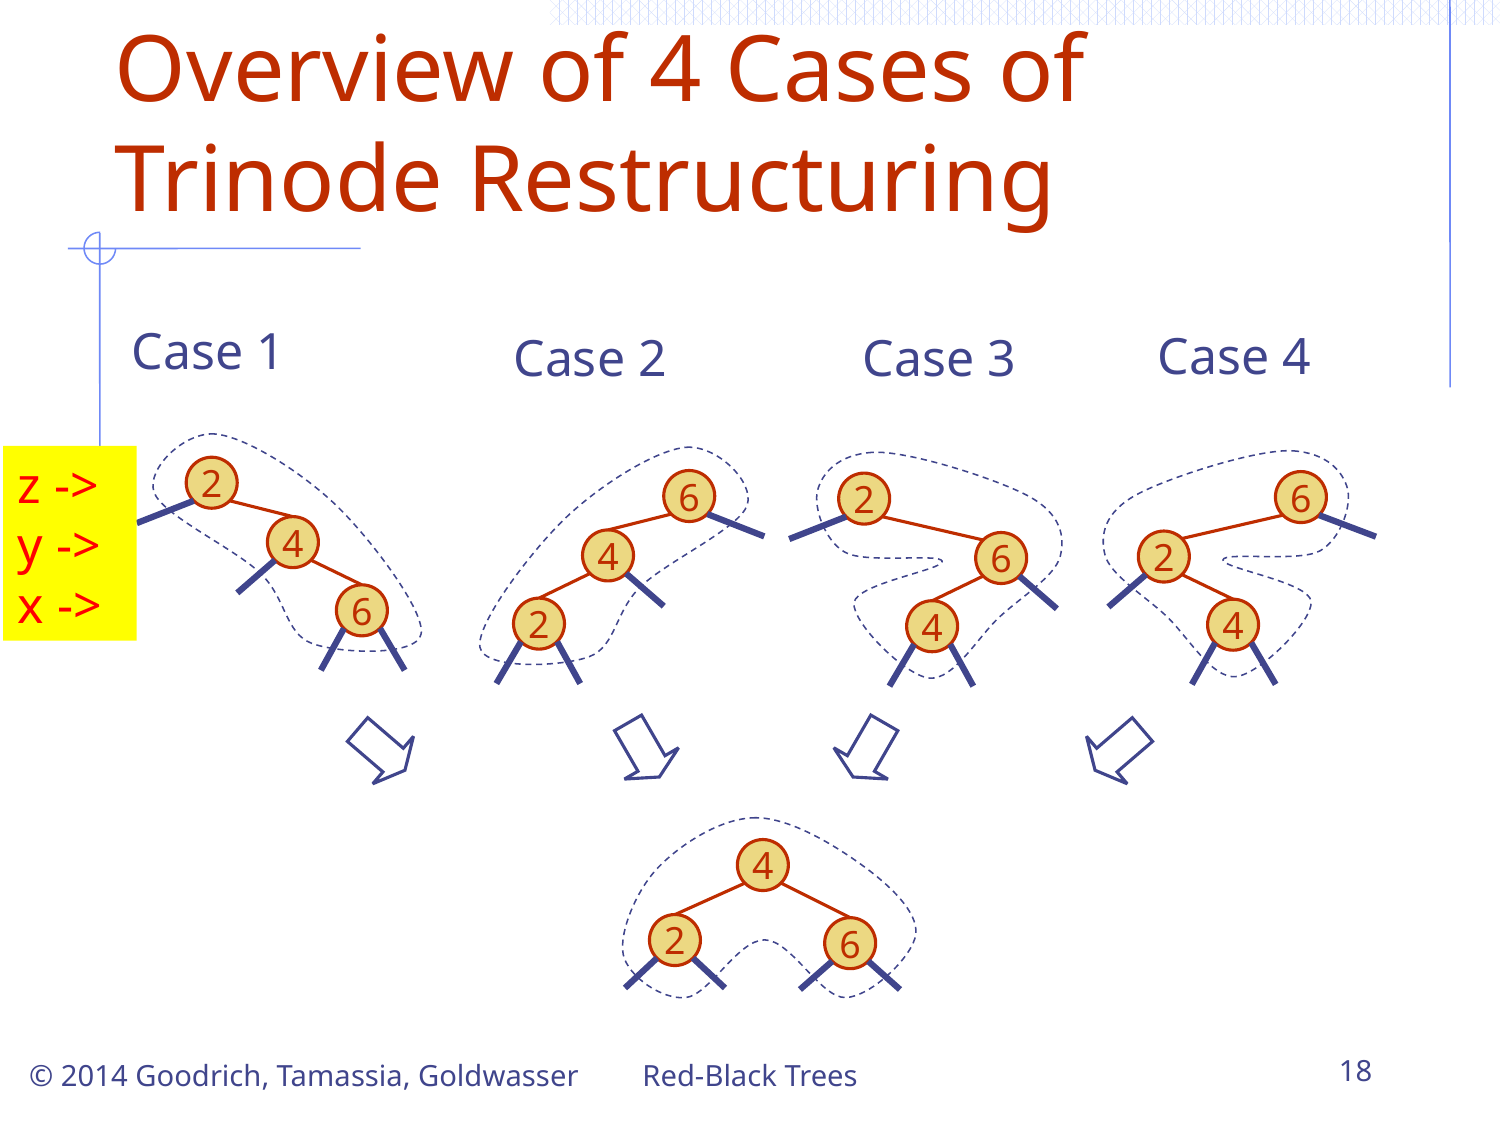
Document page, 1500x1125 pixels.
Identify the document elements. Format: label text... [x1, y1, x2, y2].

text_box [475, 444, 765, 684]
text_box Case 3 [847, 319, 1031, 395]
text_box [1099, 448, 1377, 685]
text_box [833, 715, 898, 780]
text_box Case 1 [116, 312, 300, 388]
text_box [618, 817, 919, 1001]
text_box Case 4 [1142, 316, 1326, 392]
slide_number 18 [1074, 1024, 1388, 1101]
text_box [614, 715, 679, 780]
text_box Case 2 [498, 319, 682, 395]
footer Red-Black Trees [512, 1024, 988, 1101]
title Overview of 4 Cases of Trinode Restructuring [99, 50, 1375, 238]
text_box z -> y -> x -> [3, 445, 131, 641]
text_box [136, 431, 426, 671]
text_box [788, 449, 1066, 687]
text_box [347, 717, 414, 784]
text_box [1086, 717, 1153, 784]
